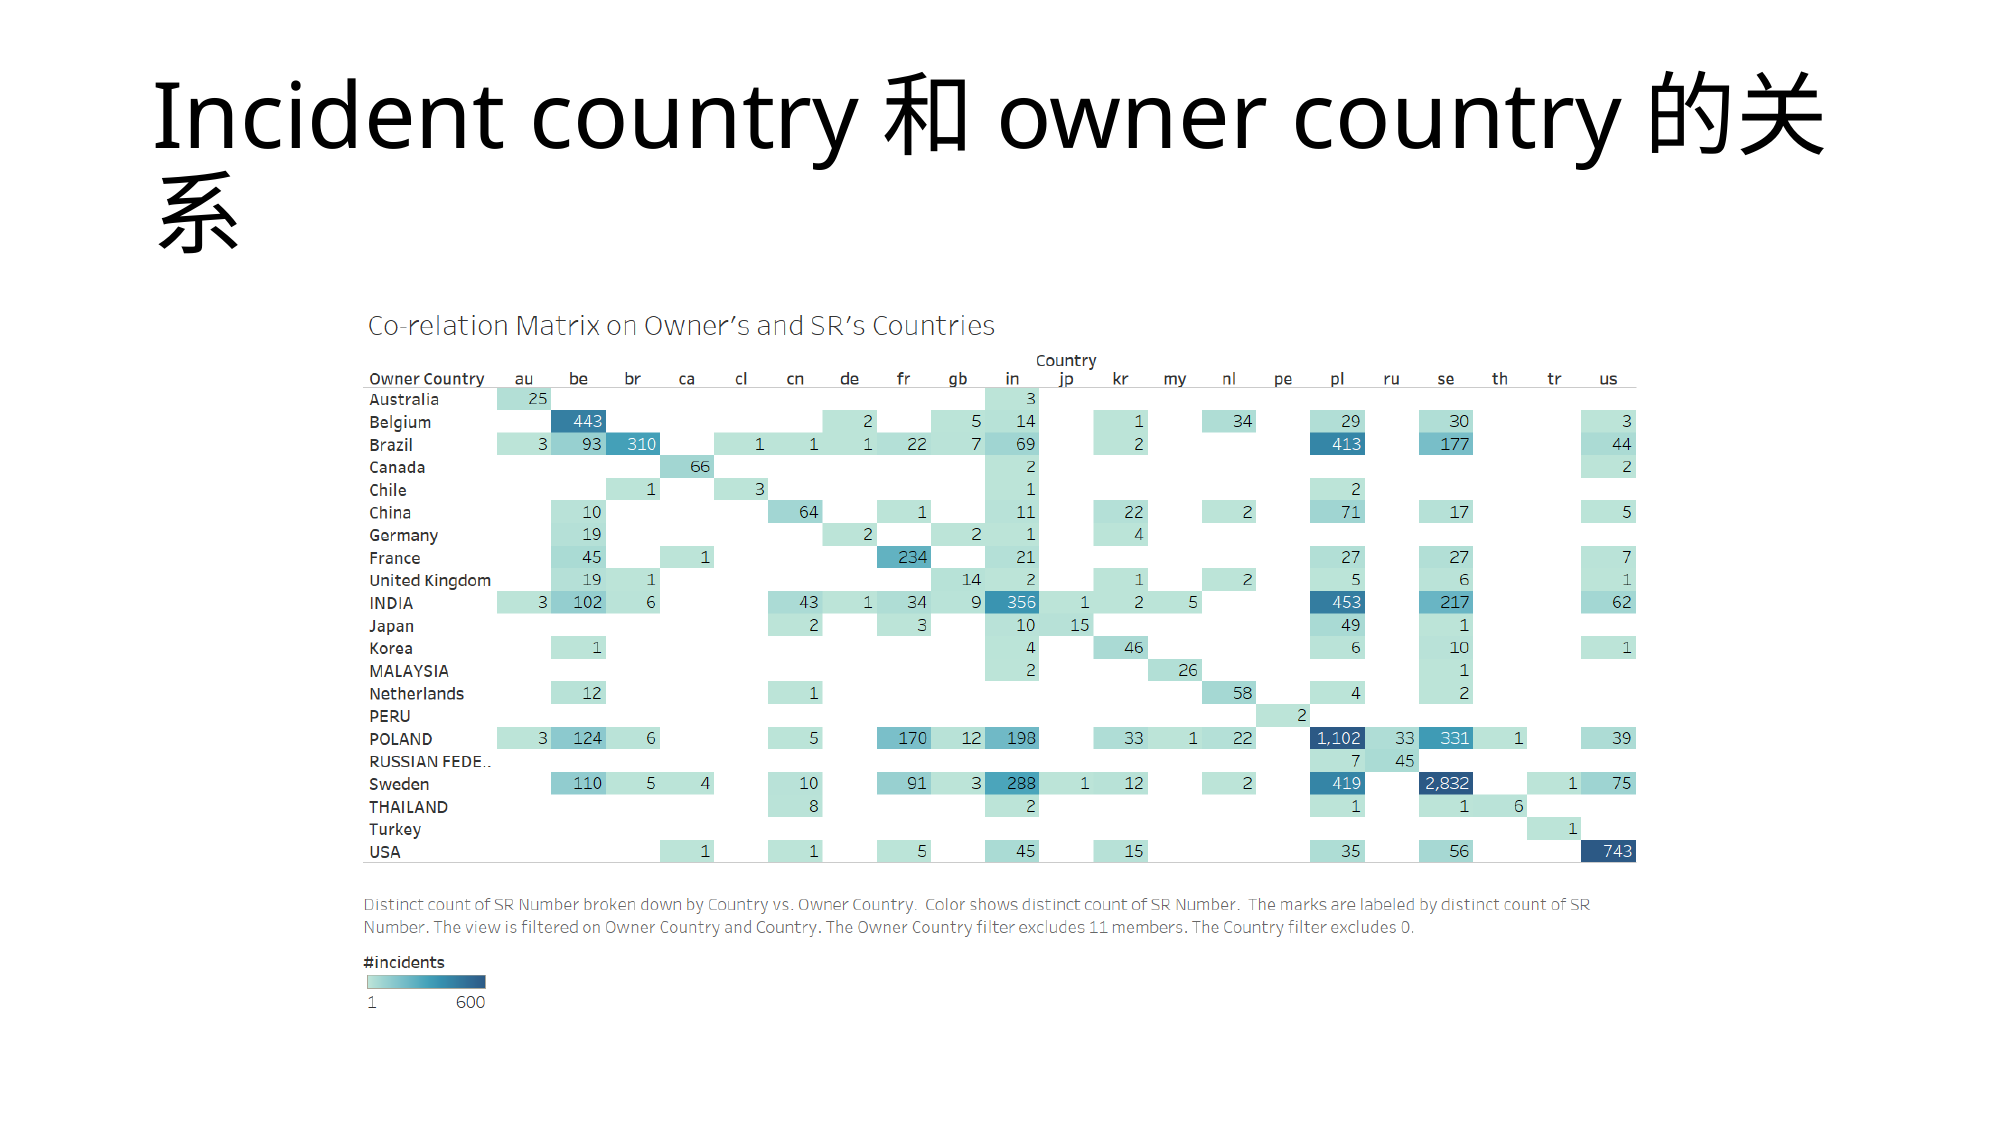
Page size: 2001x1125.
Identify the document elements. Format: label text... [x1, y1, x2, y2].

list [362, 299, 1637, 1014]
title Incident country和owner country的关系 [137, 59, 1863, 278]
